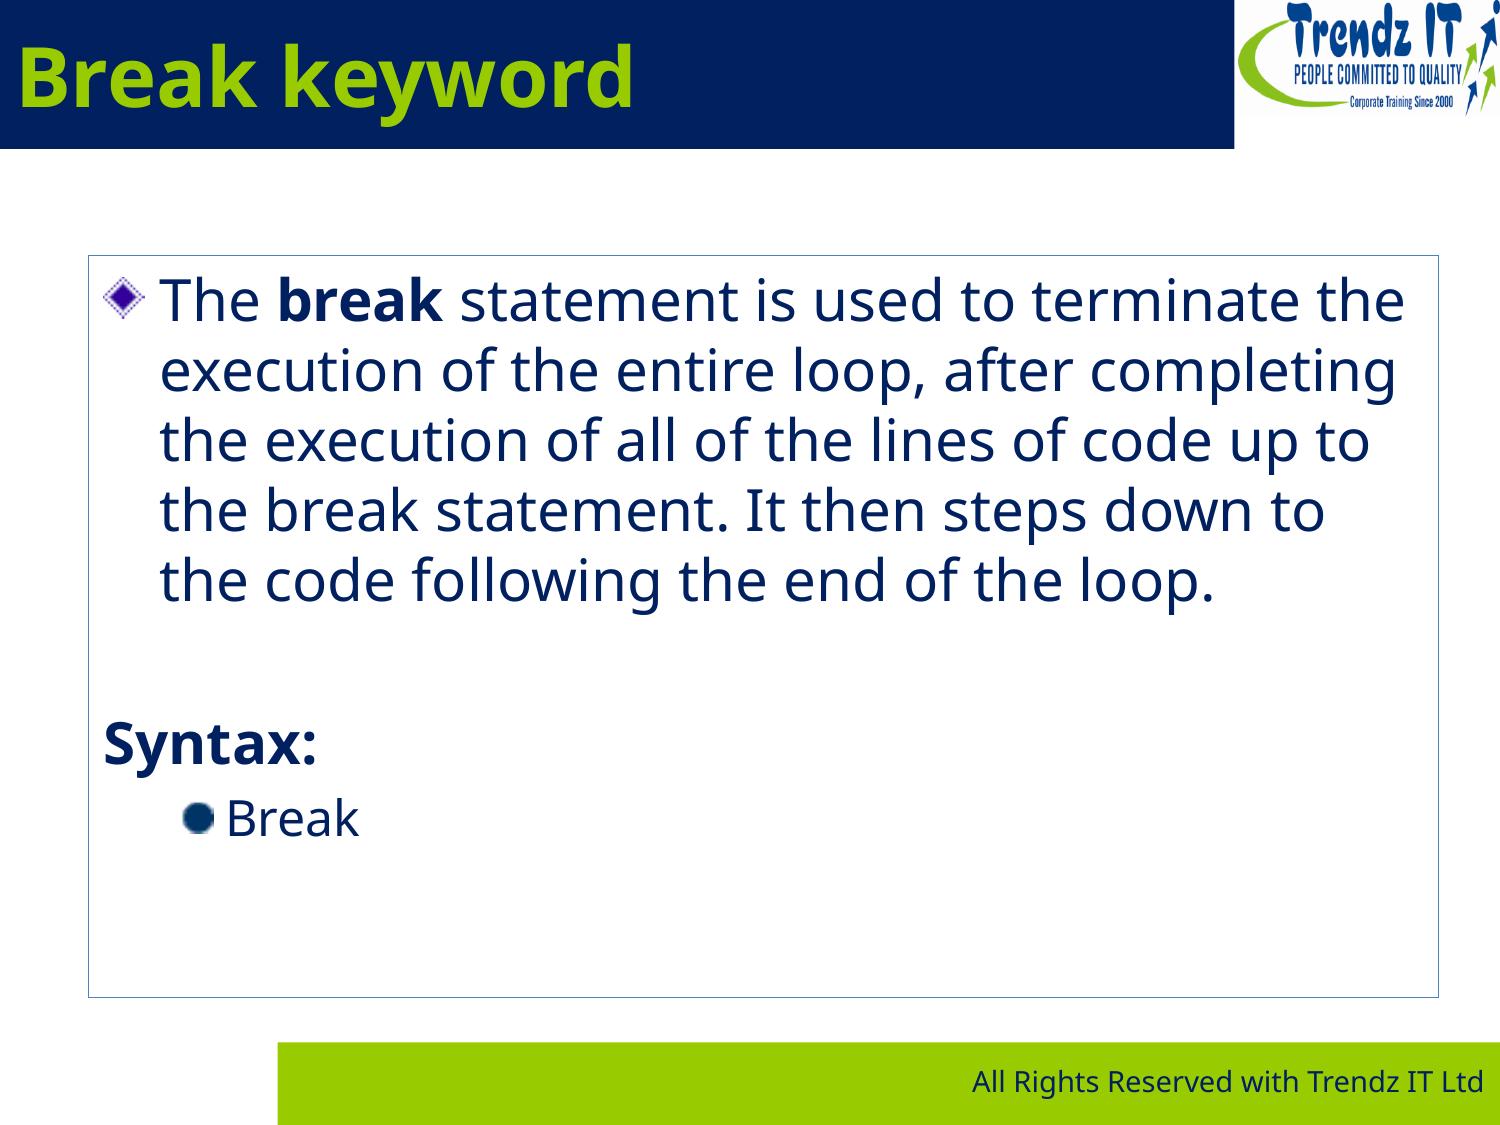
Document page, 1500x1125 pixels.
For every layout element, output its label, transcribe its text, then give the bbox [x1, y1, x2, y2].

list The break statement is used to terminate the execution of the entire loop, after completing the execution of all of the lines of code up to the break statement. It then steps down to the code following the end of the loop. Syntax: Break [88, 255, 1439, 998]
footer All Rights Reserved with Trendz IT Ltd [277, 1042, 1500, 1125]
picture [178, 798, 214, 834]
title Break keyword [0, 0, 1235, 149]
picture [103, 277, 145, 319]
picture [1238, 0, 1500, 117]
